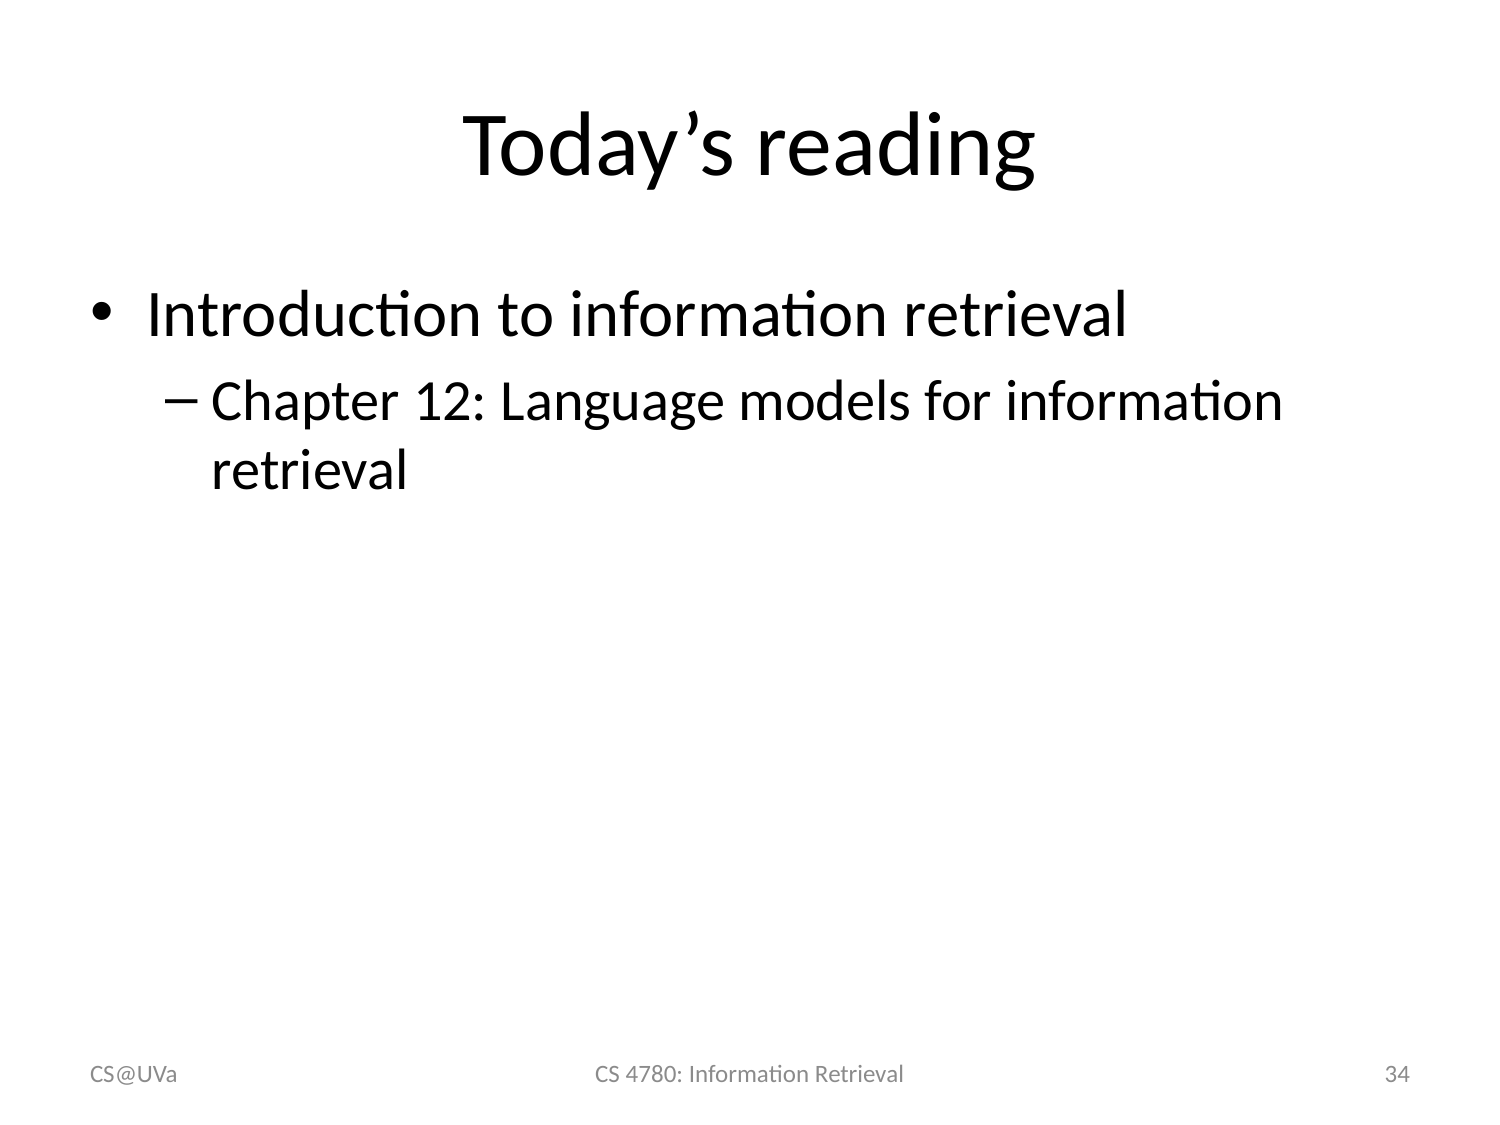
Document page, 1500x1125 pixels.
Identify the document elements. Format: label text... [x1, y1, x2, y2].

title Today’s reading [75, 45, 1425, 233]
list Introduction to information retrieval Chapter 12: Language models for information retrieval [75, 262, 1425, 1005]
slide_number 34 [1074, 1042, 1425, 1103]
footer CS 4780: Information Retrieval [512, 1042, 988, 1103]
slide_number CS@UVa [75, 1042, 425, 1103]
